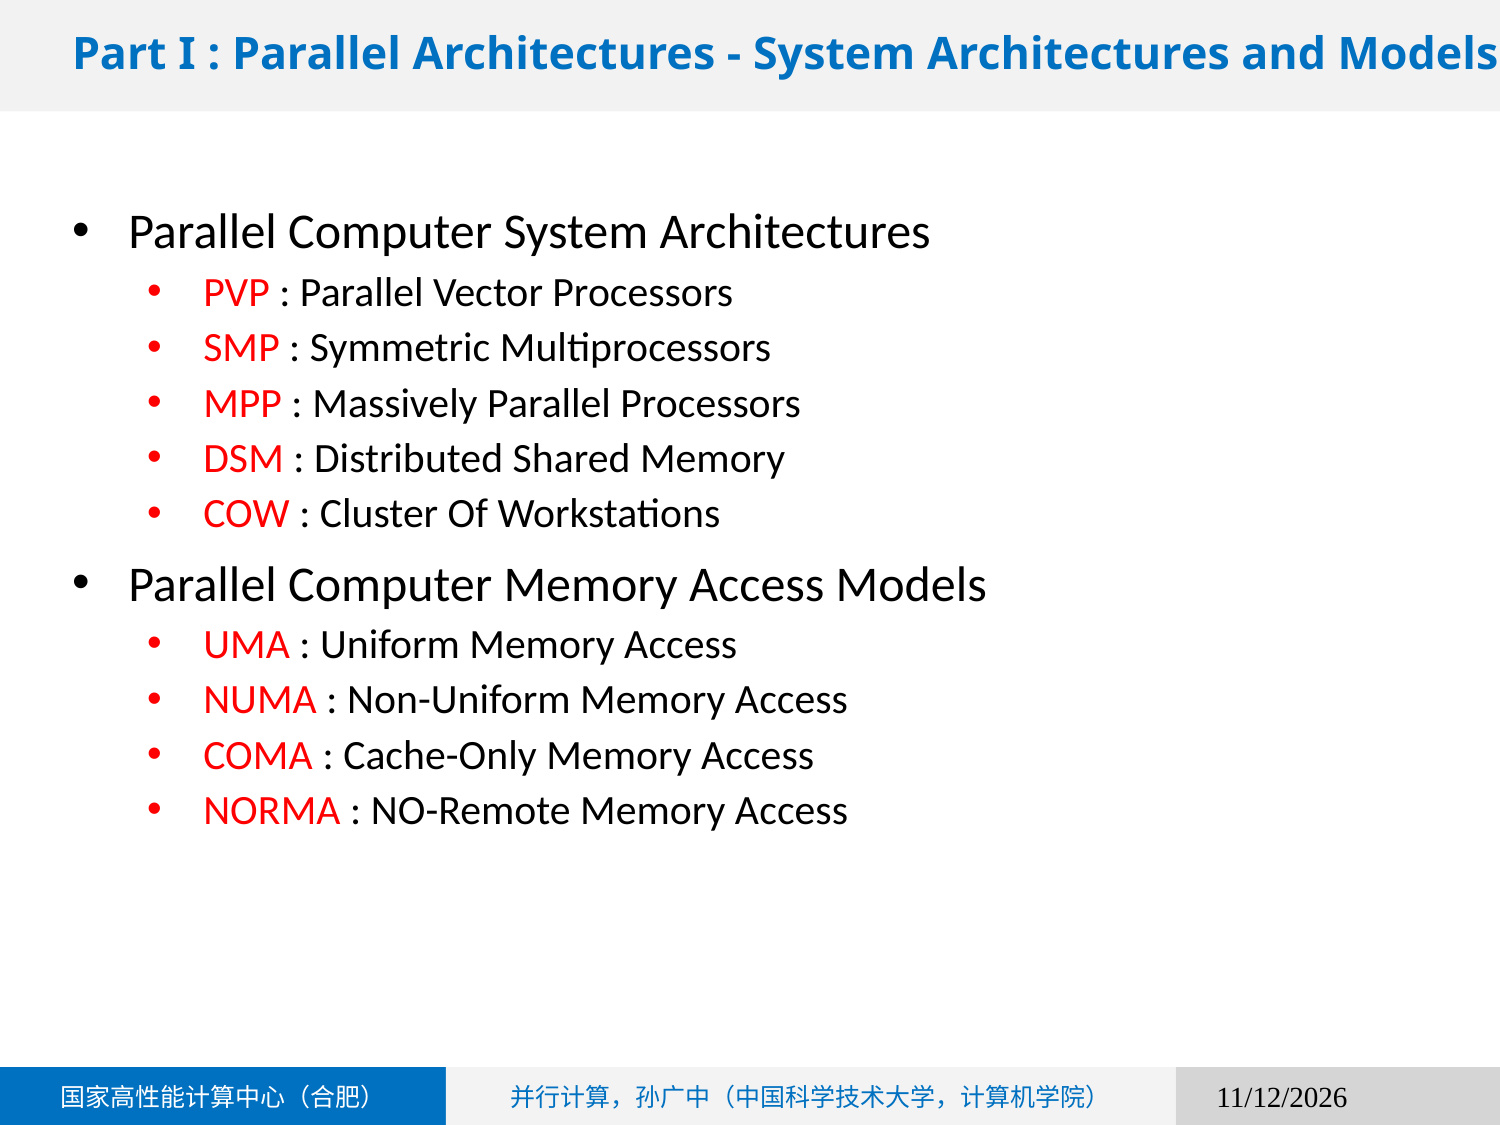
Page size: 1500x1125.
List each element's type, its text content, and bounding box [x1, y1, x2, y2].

text_box Part I : Parallel Architectures - System Architectures and Models [57, 0, 1500, 110]
text_box Parallel Computer System Architectures PVP : Parallel Vector Processors SMP : Symmetric Multiprocessors MPP : Massively Parallel Processors DSM : Distributed Shared Memory COW : Cluster Of Workstations Parallel Computer Memory Access Models UMA : Uniform Memory Access NUMA : Non-Uniform Memory Access COMA : Cache-Only Memory Access NORMA : NO-Remote Memory Access [57, 198, 1345, 949]
slide_number [1201, 1067, 1373, 1125]
